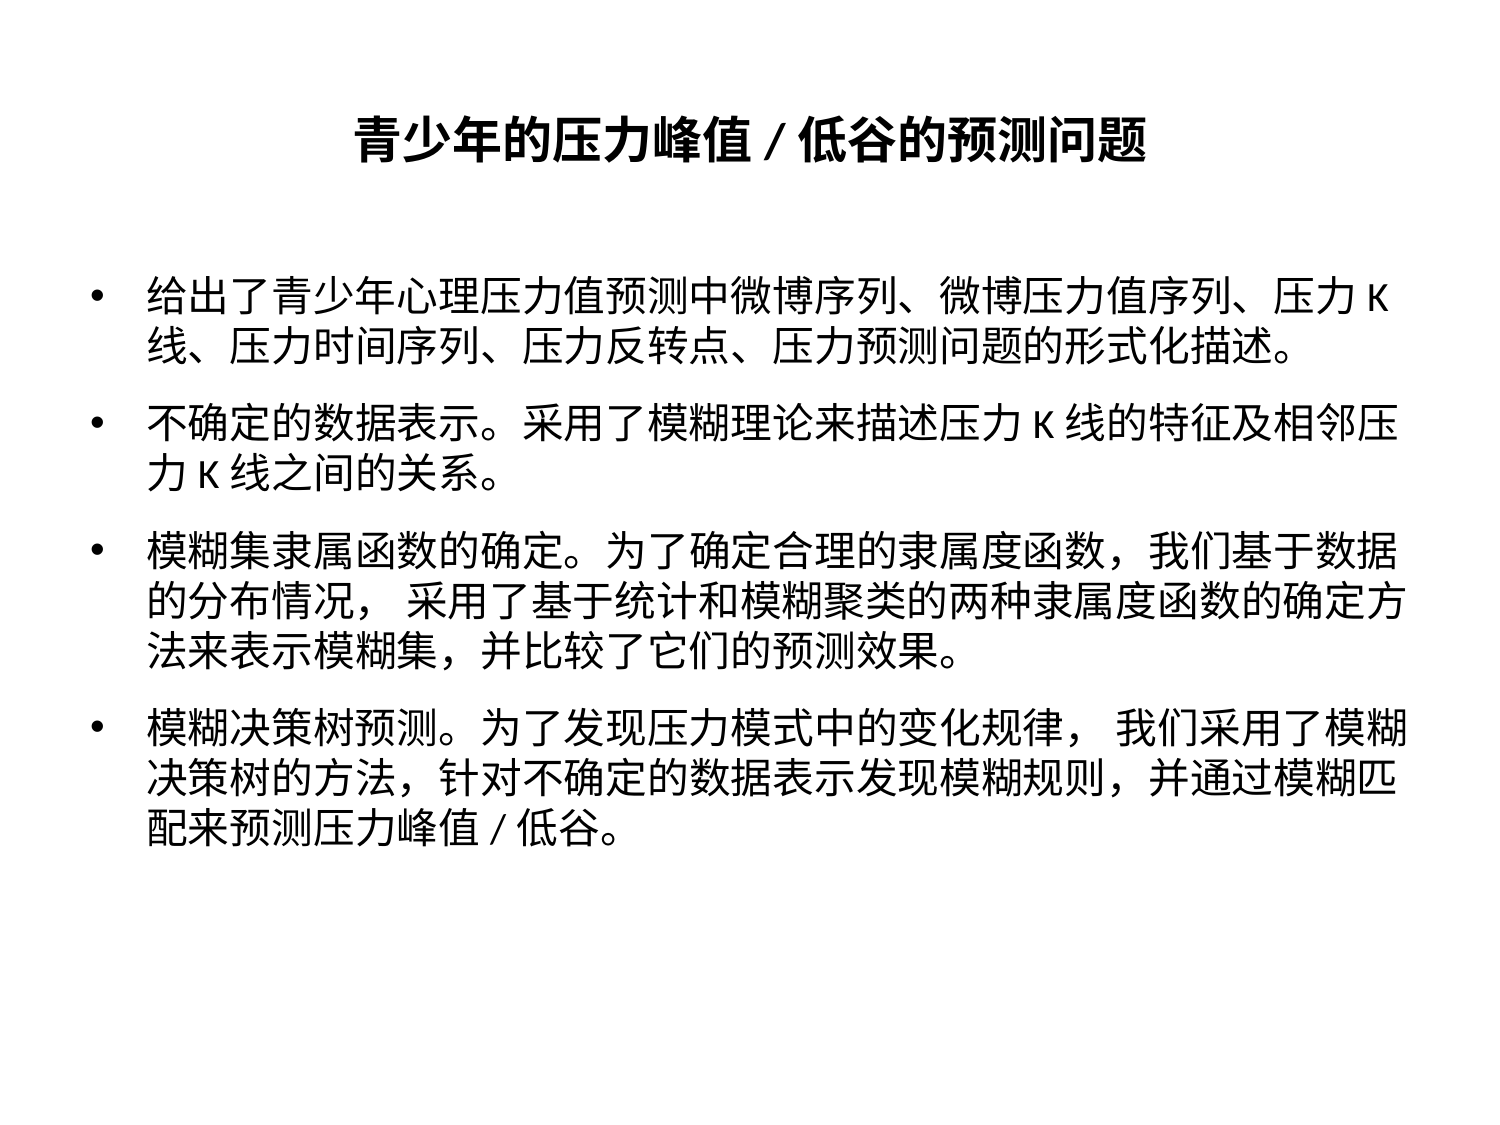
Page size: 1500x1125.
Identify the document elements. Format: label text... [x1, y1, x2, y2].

list 给出了青少年心理压力值预测中微博序列、微博压力值序列、压力K线、压力时间序列、压力反转点、压力预测问题的形式化描述。 不确定的数据表示。采用了模糊理论来描述压力K线的特征及相邻压力K线之间的关系。 模糊集隶属函数的确定。为了确定合理的隶属度函数，我们基于数据的分布情况， 采用了基于统计和模糊聚类的两种隶属度函数的确定方法来表示模糊集，并比较了它们的预测效果。 模糊决策树预测。为了发现压力模式中的变化规律， 我们采用了模糊决策树的方法，针对不确定的数据表示发现模糊规则，并通过模糊匹配来预测压力峰值/低谷。 [75, 262, 1425, 1005]
title 青少年的压力峰值/低谷的预测问题 [75, 45, 1425, 233]
